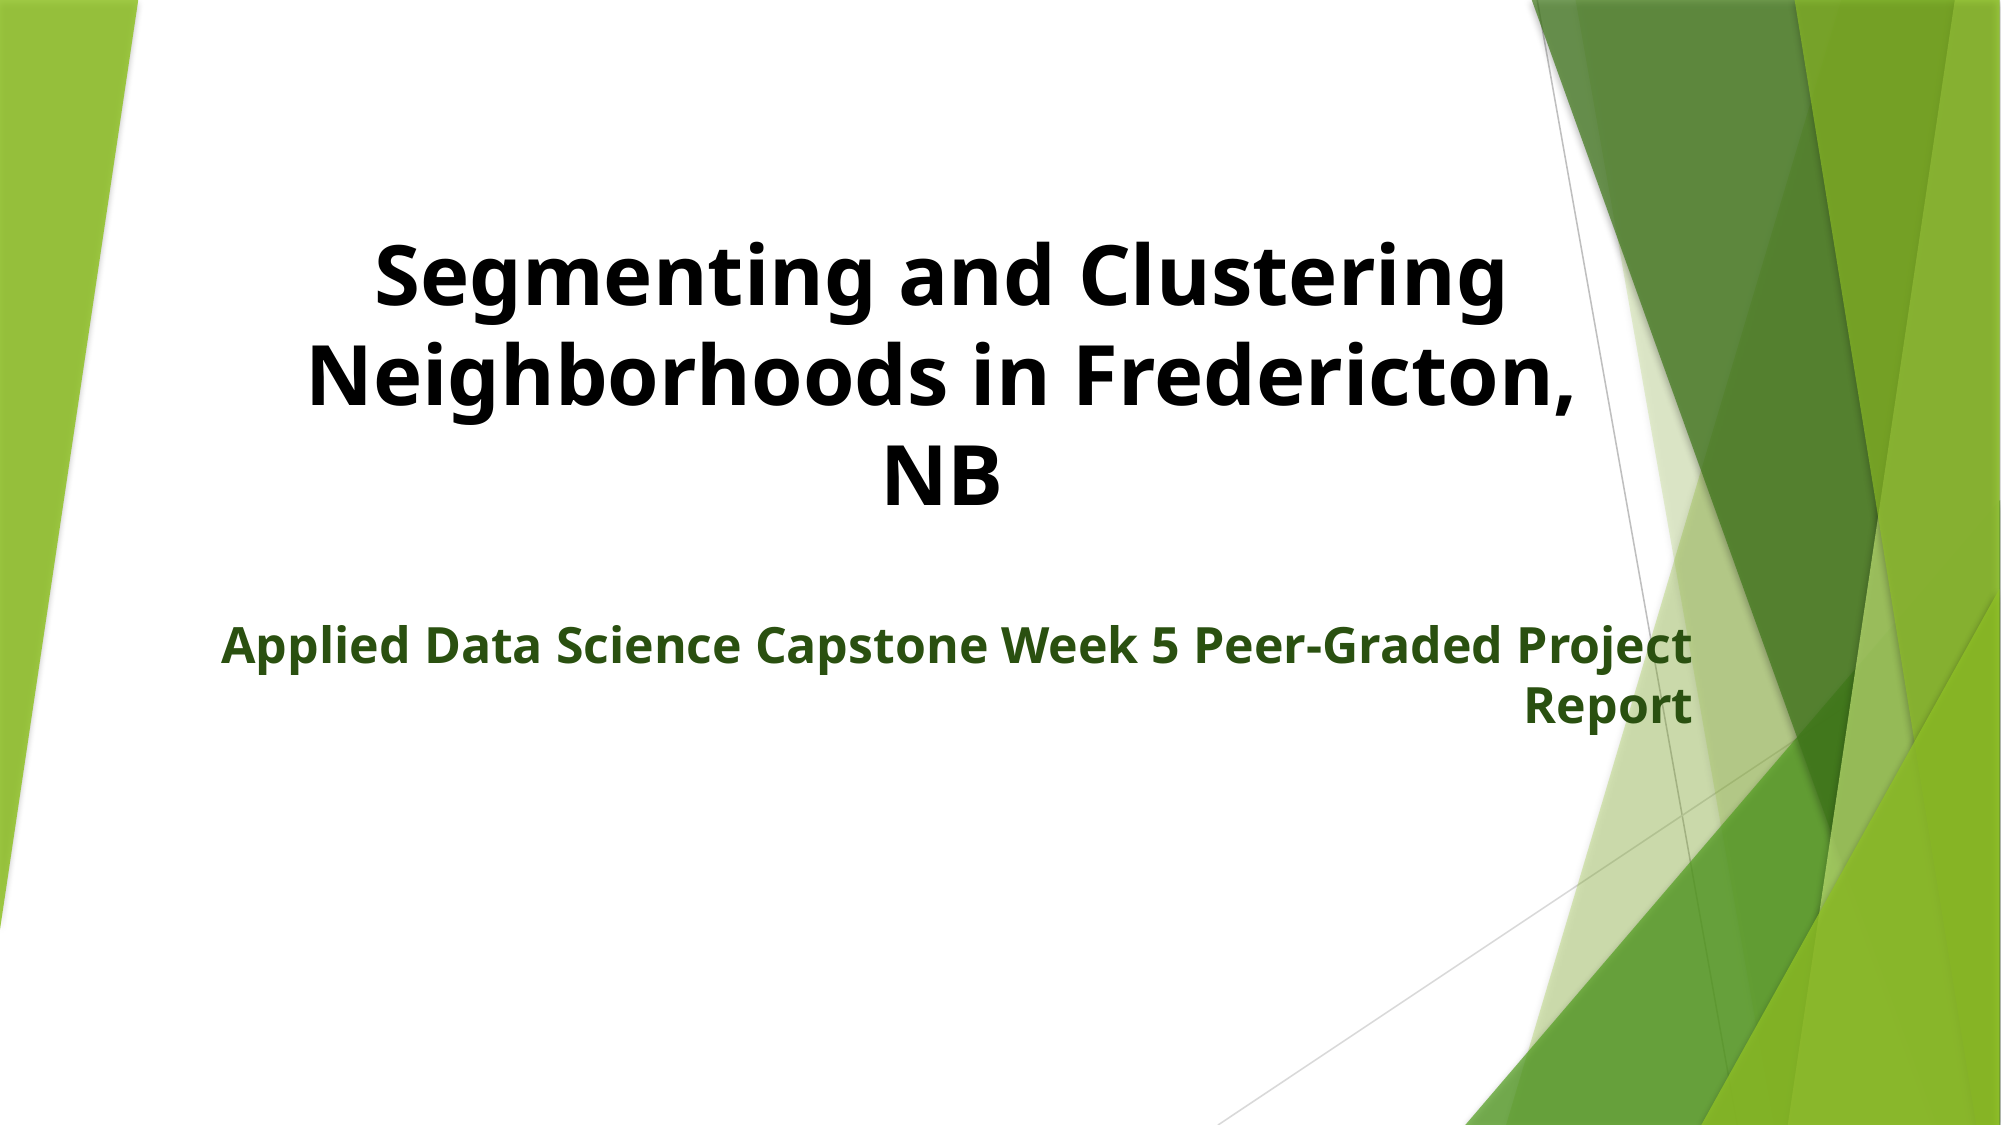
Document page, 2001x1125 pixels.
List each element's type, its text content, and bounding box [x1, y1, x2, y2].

subtitle Applied Data Science Capstone Week 5 Peer-Graded Project Report [91, 605, 1709, 755]
title Segmenting and Clustering Neighborhoods in Fredericton, NB [247, 280, 1637, 605]
